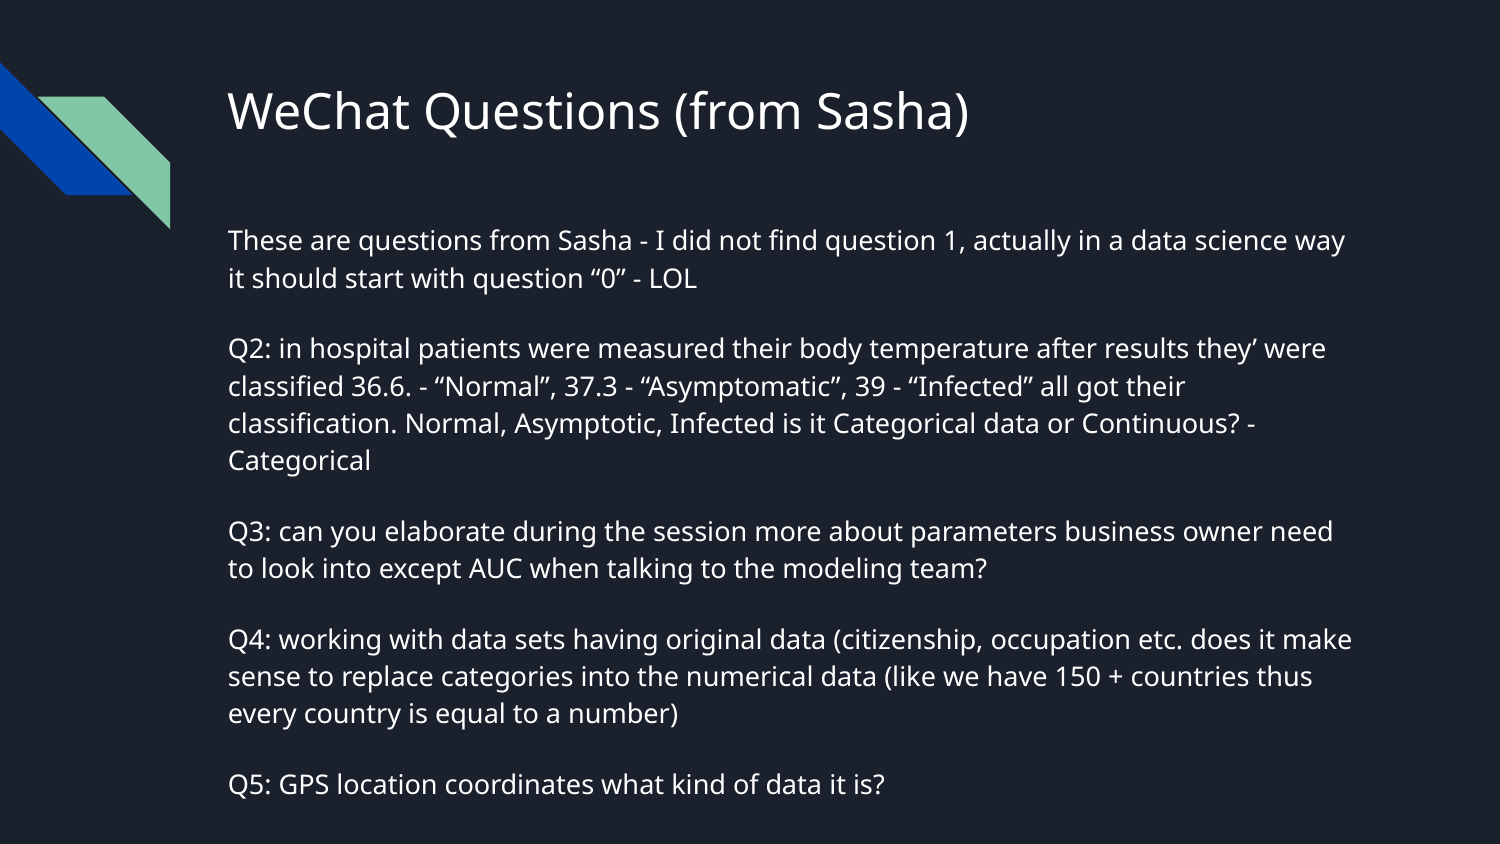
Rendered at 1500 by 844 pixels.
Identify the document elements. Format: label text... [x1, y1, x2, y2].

title WeChat Questions (from Sasha) [212, 64, 1368, 203]
list These are questions from Sasha - I did not find question 1, actually in a data science way it should start with question “0” - LOL Q2: in hospital patients were measured their body temperature after results they’ were classified 36.6. - “Normal”, 37.3 - “Asymptomatic”, 39 - “Infected” all got their classification. Normal, Asymptotic, Infected is it Categorical data or Continuous? - Categorical Q3: can you elaborate during the session more about parameters business owner need to look into except AUC when talking to the modeling team? Q4: working with data sets having original data (citizenship, occupation etc. does it make sense to replace categories into the numerical data (like we have 150 + countries thus every country is equal to a number) Q5: GPS location coordinates what kind of data it is? [212, 203, 1368, 778]
